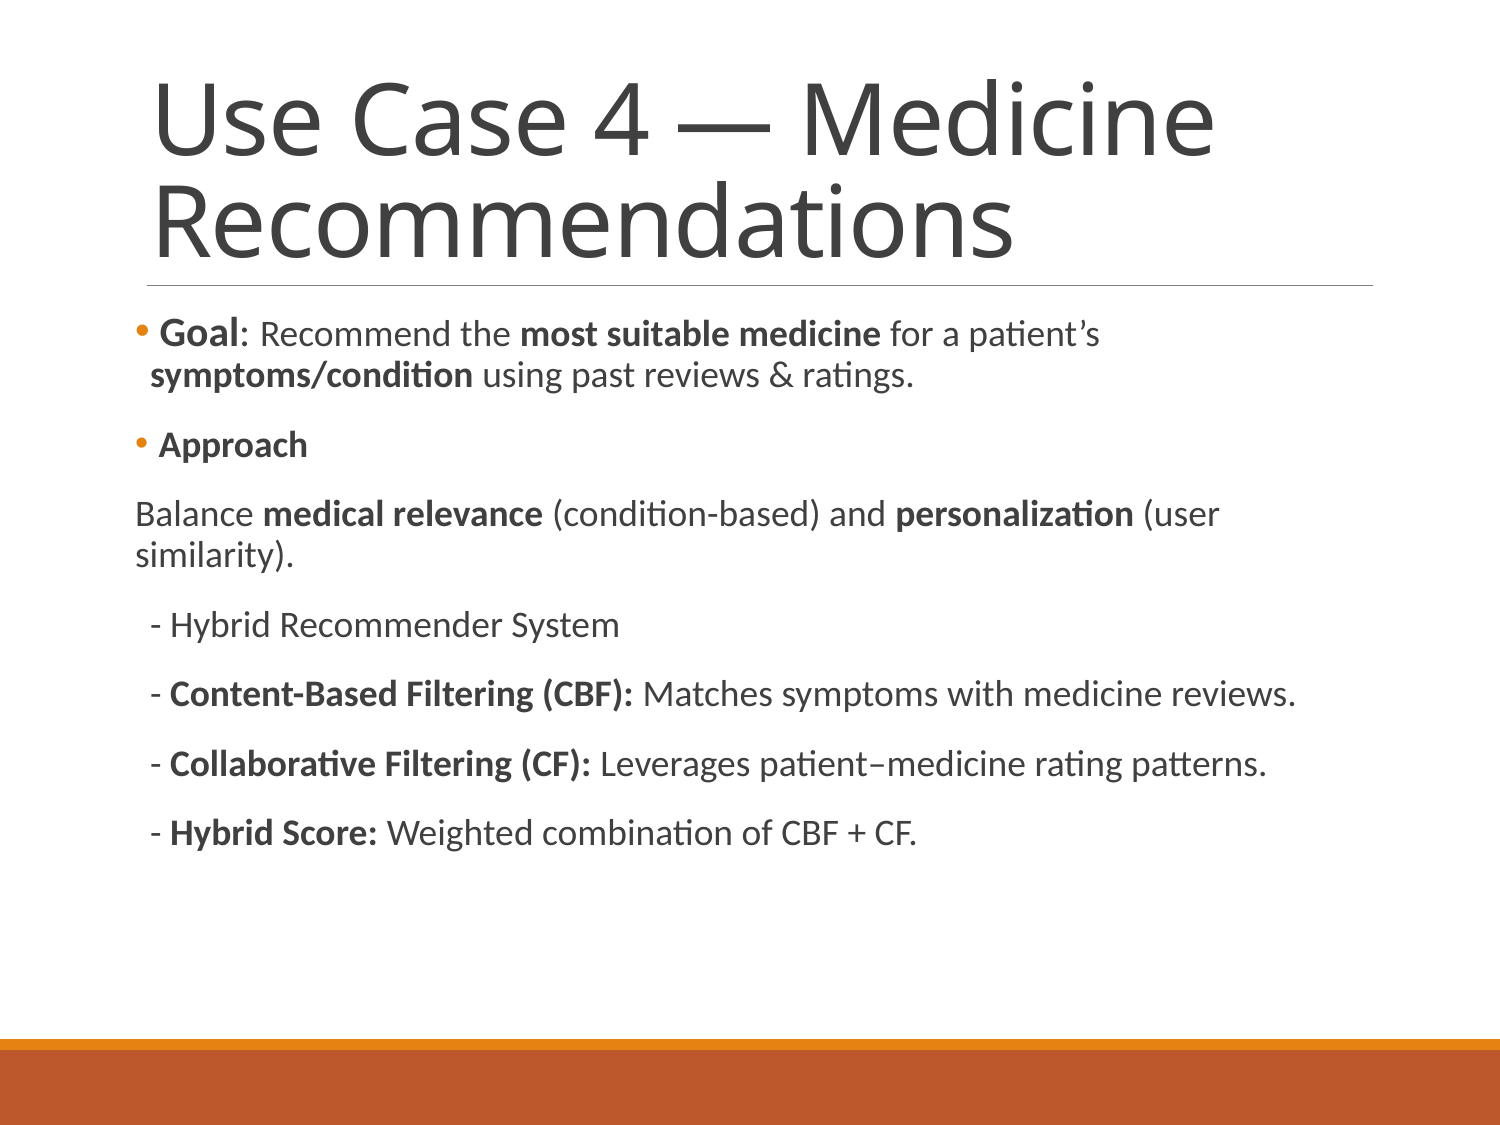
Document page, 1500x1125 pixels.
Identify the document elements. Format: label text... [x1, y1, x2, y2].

list Goal: Recommend the most suitable medicine for a patient’s symptoms/condition using past reviews & ratings. Approach Balance medical relevance (condition-based) and personalization (user similarity). - Hybrid Recommender System - Content-Based Filtering (CBF): Matches symptoms with medicine reviews. - Collaborative Filtering (CF): Leverages patient–medicine rating patterns. - Hybrid Score: Weighted combination of CBF + CF. [135, 302, 1373, 963]
title Use Case 4 — Medicine Recommendations [135, 47, 1373, 285]
